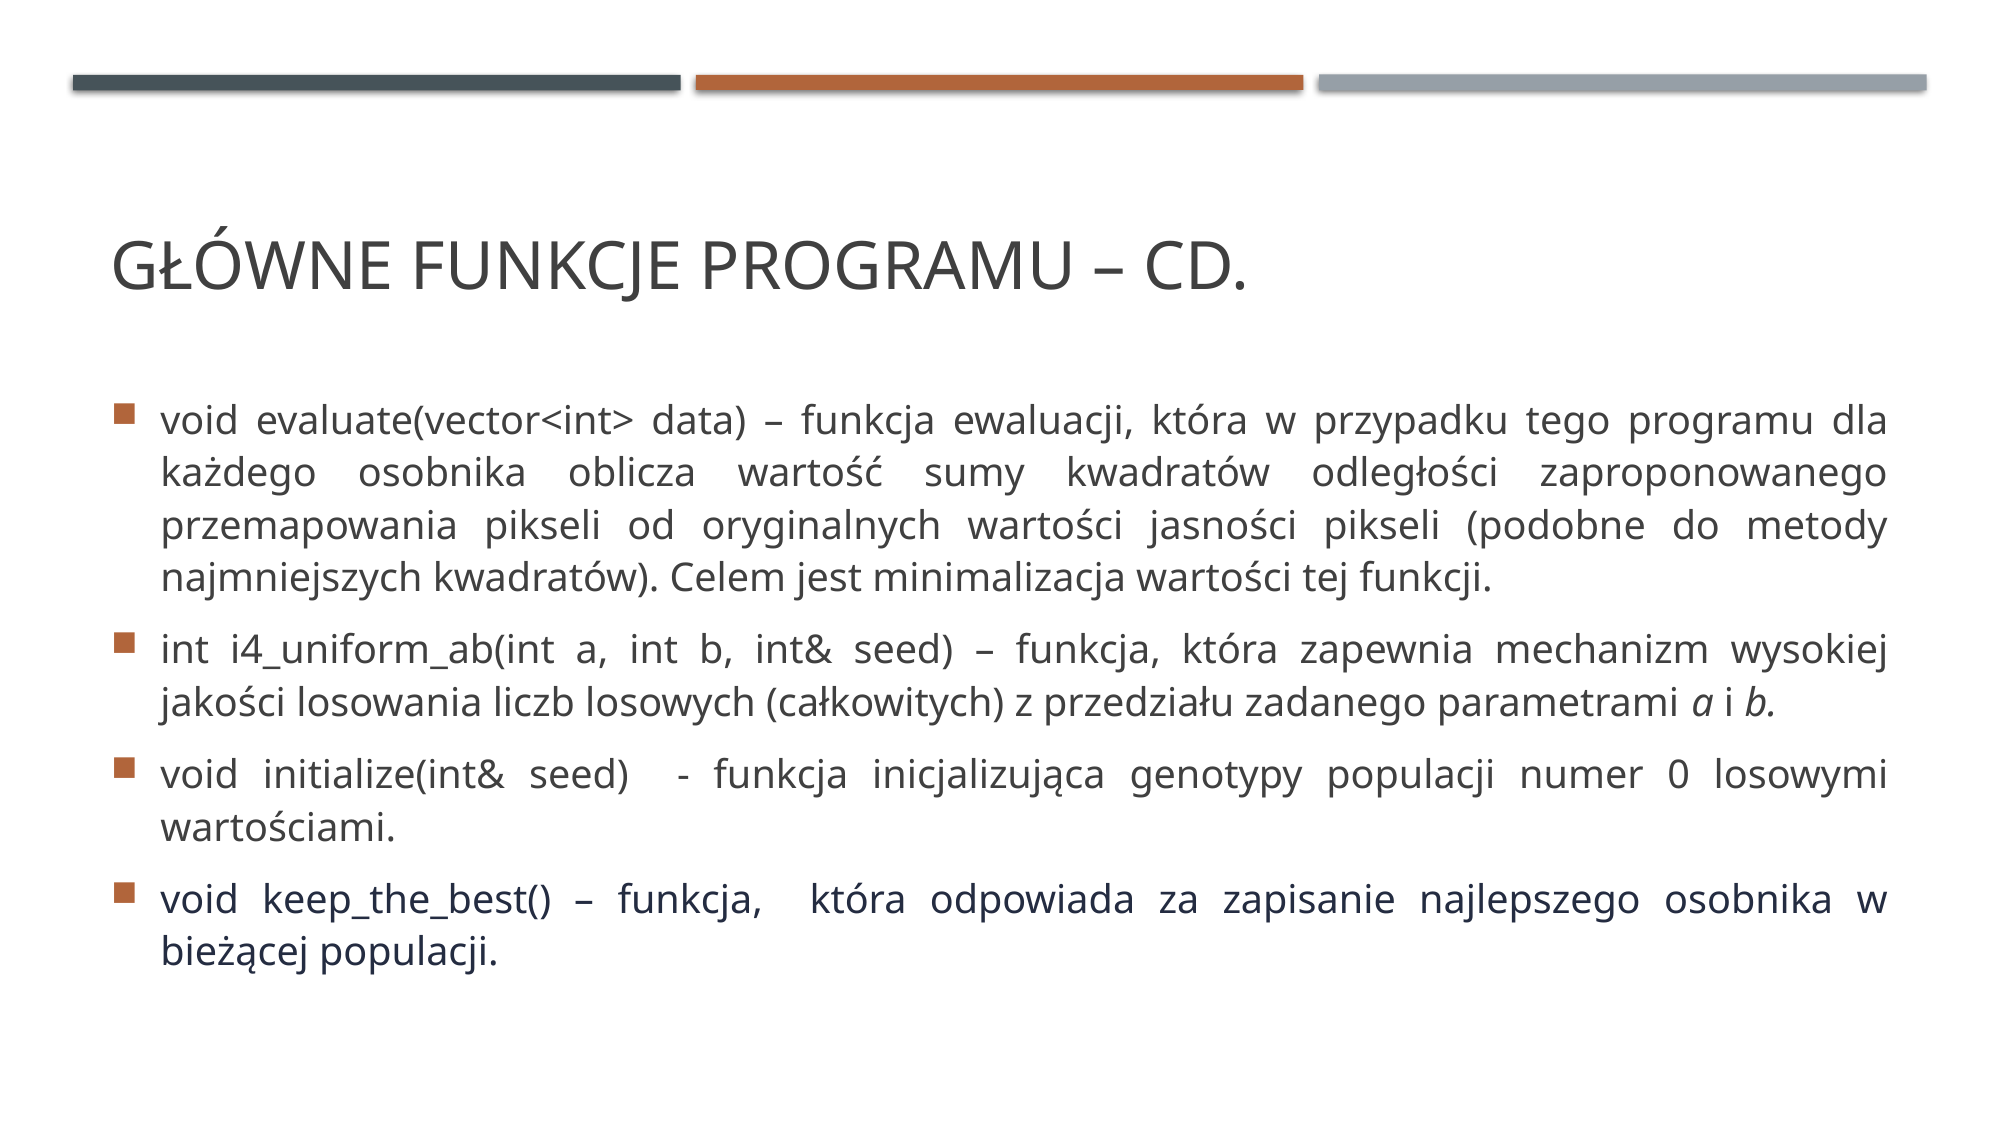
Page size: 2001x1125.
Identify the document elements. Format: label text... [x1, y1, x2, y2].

title Główne funkcje programu – cd. [95, 115, 1905, 311]
list void evaluate(vector<int> data) – funkcja ewaluacji, która w przypadku tego programu dla każdego osobnika oblicza wartość sumy kwadratów odległości zaproponowanego przemapowania pikseli od oryginalnych wartości jasności pikseli (podobne do metody najmniejszych kwadratów). Celem jest minimalizacja wartości tej funkcji. int i4_uniform_ab(int a, int b, int& seed) – funkcja, która zapewnia mechanizm wysokiej jakości losowania liczb losowych (całkowitych) z przedziału zadanego parametrami a i b. void initialize(int& seed) - funkcja inicjalizująca genotypy populacji numer 0 losowymi wartościami. void keep_the_best() – funkcja, która odpowiada za zapisanie najlepszego osobnika w bieżącej populacji. [95, 383, 1905, 981]
